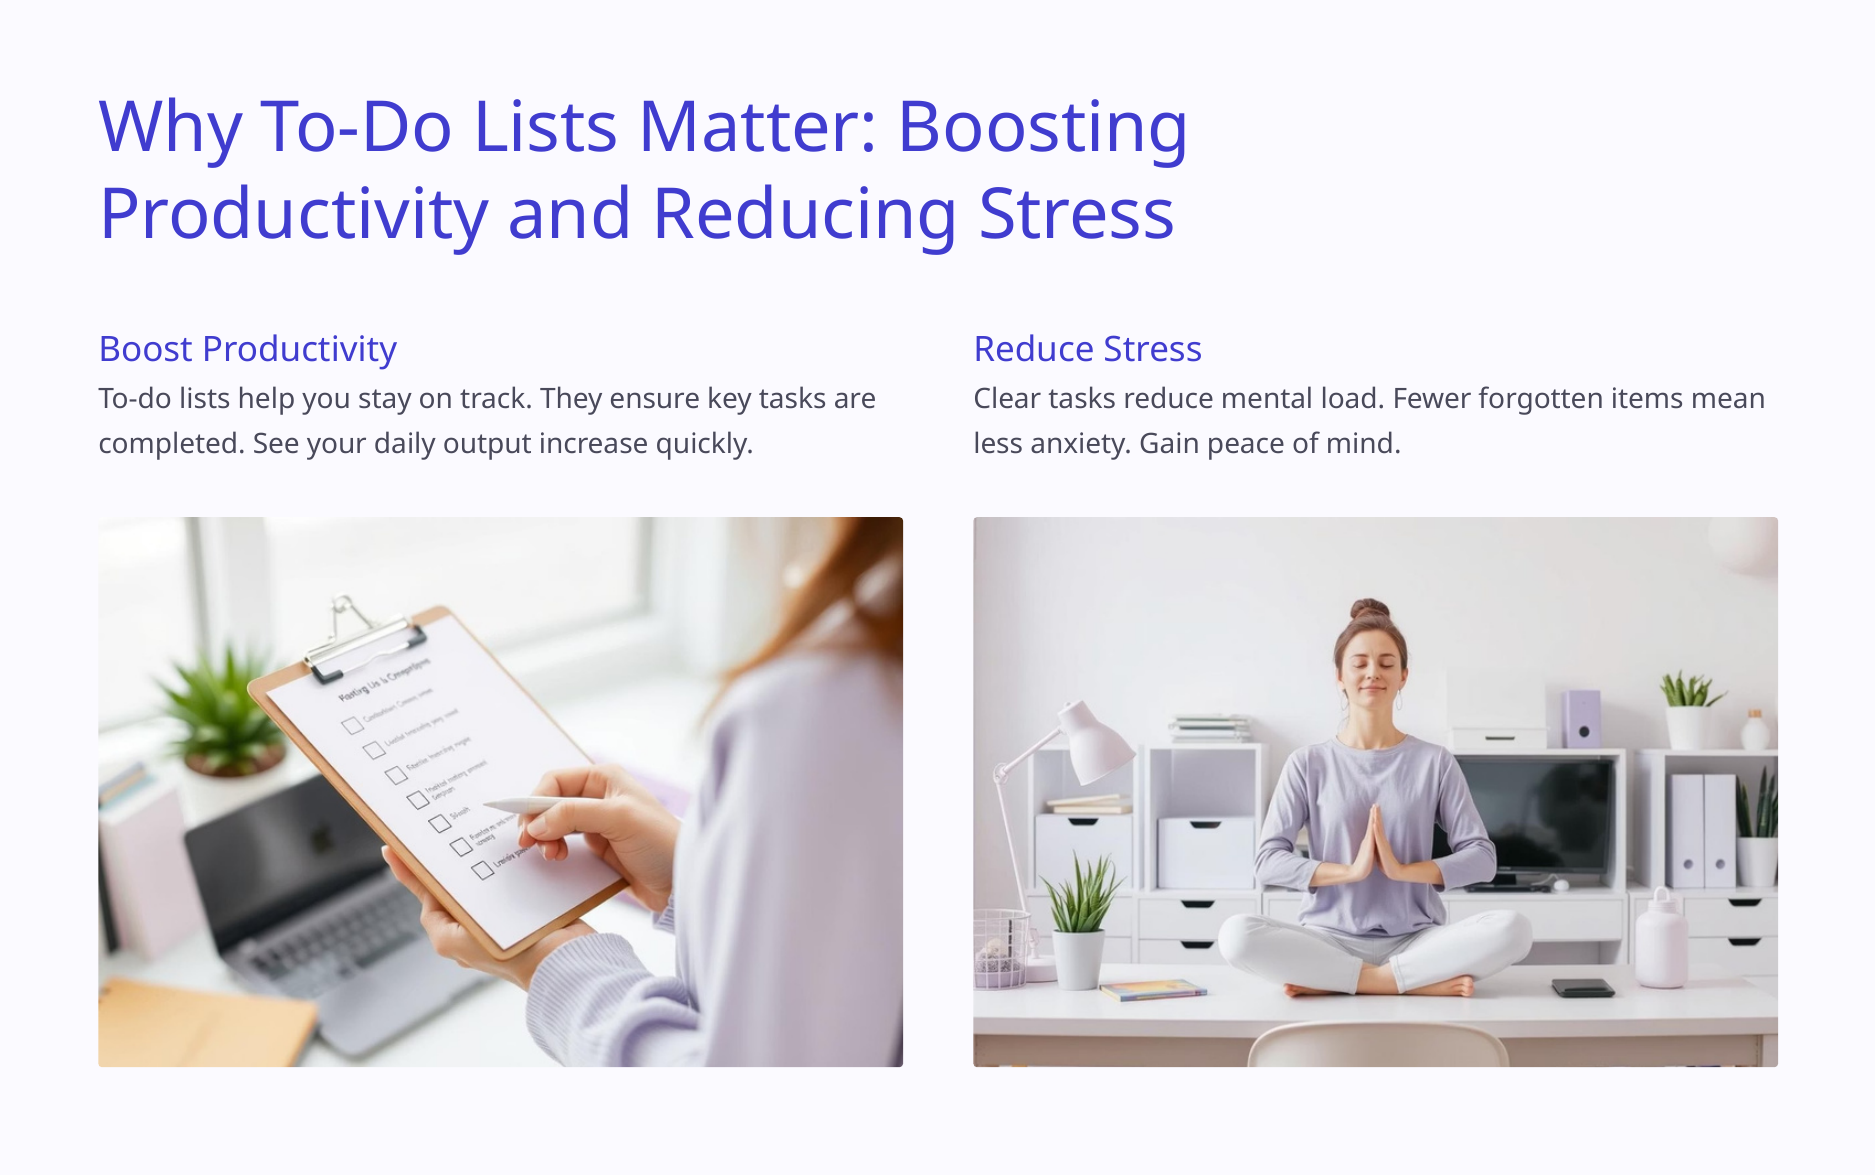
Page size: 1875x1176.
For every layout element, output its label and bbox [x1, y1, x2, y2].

text_box [98, 516, 904, 1068]
text_box [0, 0, 1875, 1175]
text_box [973, 516, 1779, 1068]
